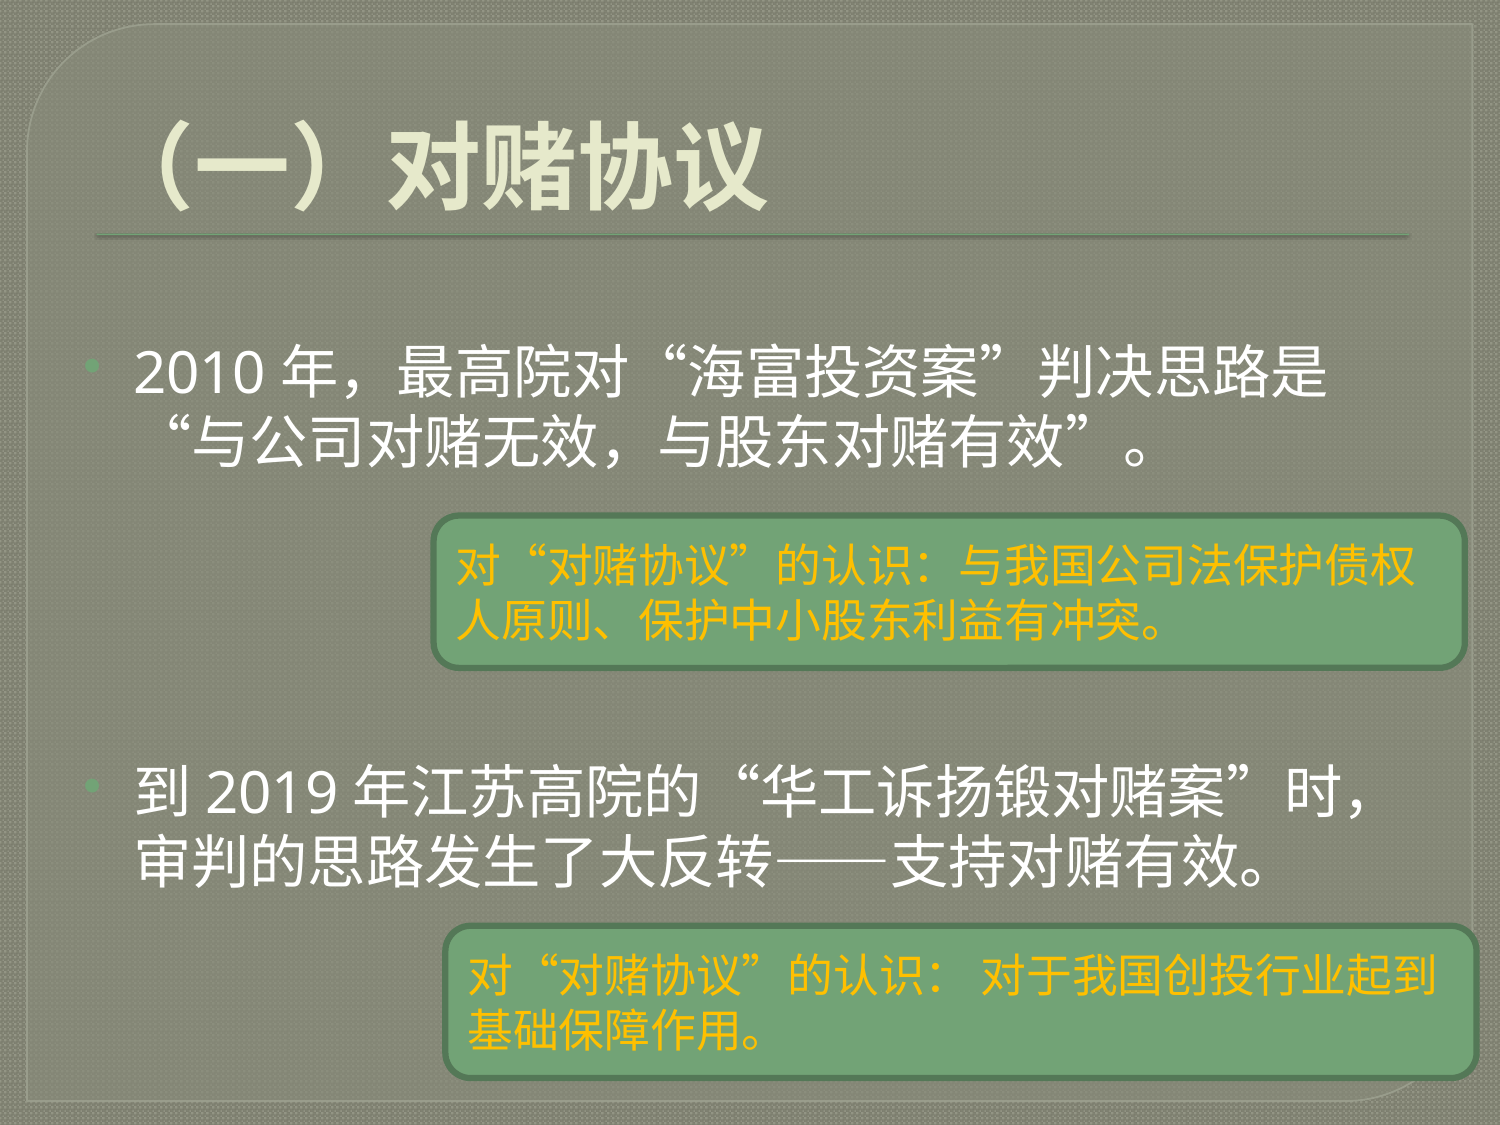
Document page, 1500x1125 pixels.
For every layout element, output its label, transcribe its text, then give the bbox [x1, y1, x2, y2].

text_box 对“对赌协议”的认识：与我国公司法保护债权人原则、保护中小股东利益有冲突。 [430, 512, 1468, 672]
list 2010年，最高院对“海富投资案”判决思路是“与公司对赌无效，与股东对赌有效”。 到2019年江苏高院的“华工诉扬锻对赌案”时，审判的思路发生了大反转——支持对赌有效。 [70, 327, 1421, 1071]
title （一）对赌协议 [75, 41, 1425, 230]
text_box 对“对赌协议”的认识： 对于我国创投行业起到基础保障作用。 [442, 922, 1480, 1082]
